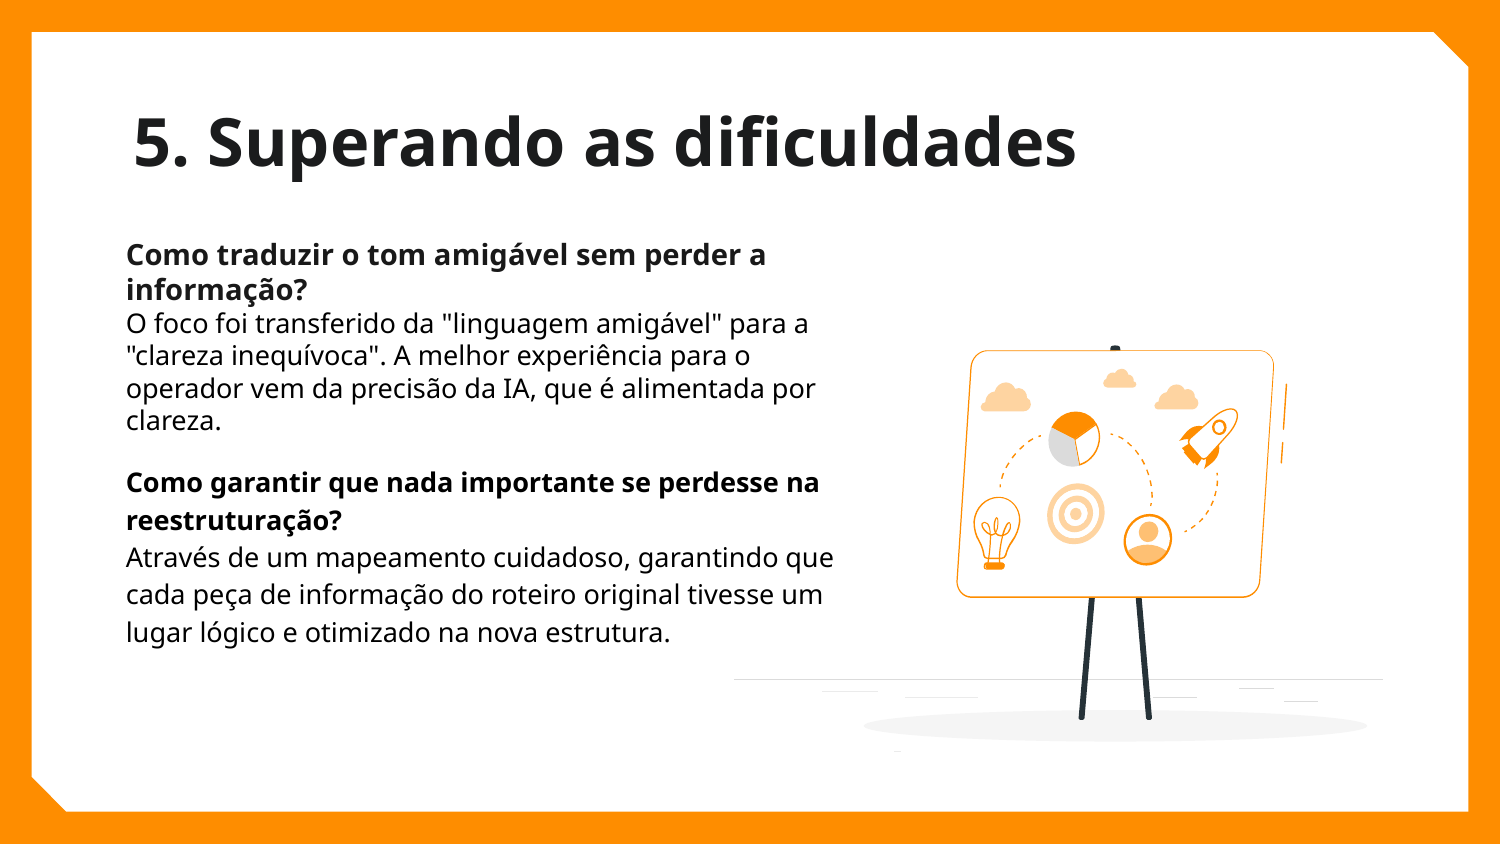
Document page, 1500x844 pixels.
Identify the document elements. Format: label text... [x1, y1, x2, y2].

subtitle Como traduzir o tom amigável sem perder a informação? O foco foi transferido da "linguagem amigável" para a "clareza inequívoca". A melhor experiência para o operador vem da precisão da IA, que é alimentada por clareza. Como garantir que nada importante se perdesse na reestruturação? Através de um mapeamento cuidadoso, garantindo que cada peça de informação do roteiro original tivesse um lugar lógico e otimizado na nova estrutura. [110, 221, 871, 542]
title 5. Superando as dificuldades [118, 72, 1383, 167]
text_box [733, 345, 1384, 742]
